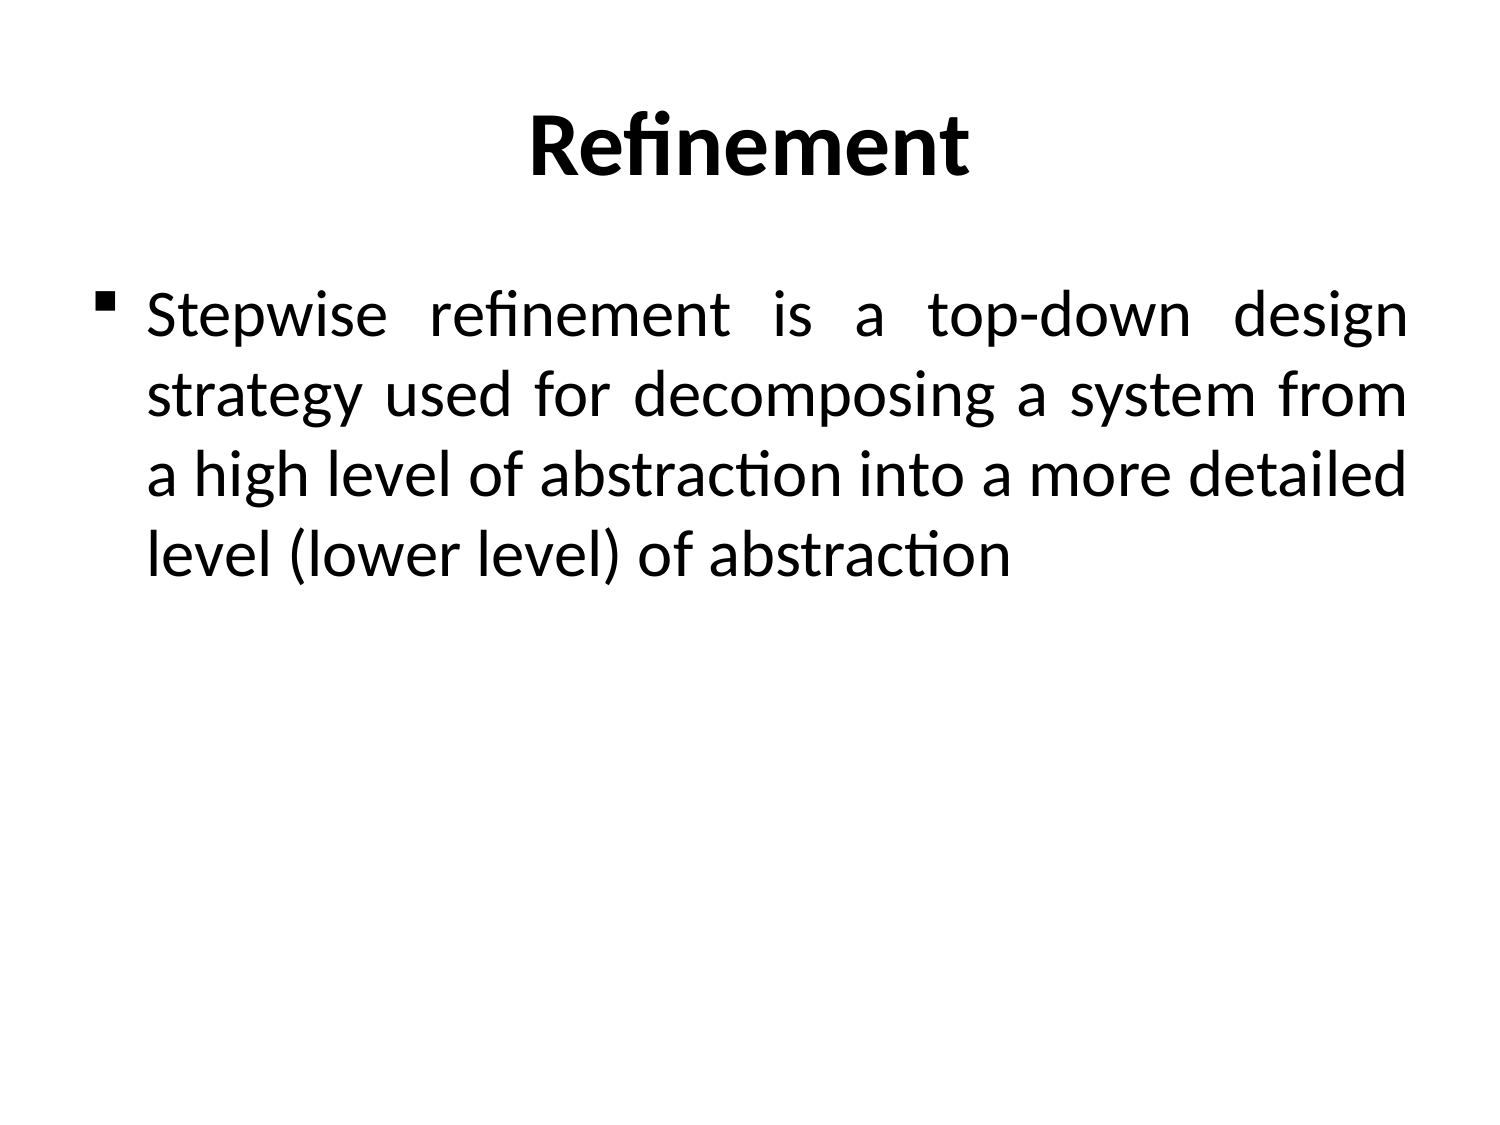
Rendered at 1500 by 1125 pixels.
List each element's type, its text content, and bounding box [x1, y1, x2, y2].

list Stepwise refinement is a top-down design strategy used for decomposing a system from a high level of abstraction into a more detailed level (lower level) of abstraction [75, 262, 1425, 1005]
title Refinement [75, 45, 1425, 233]
